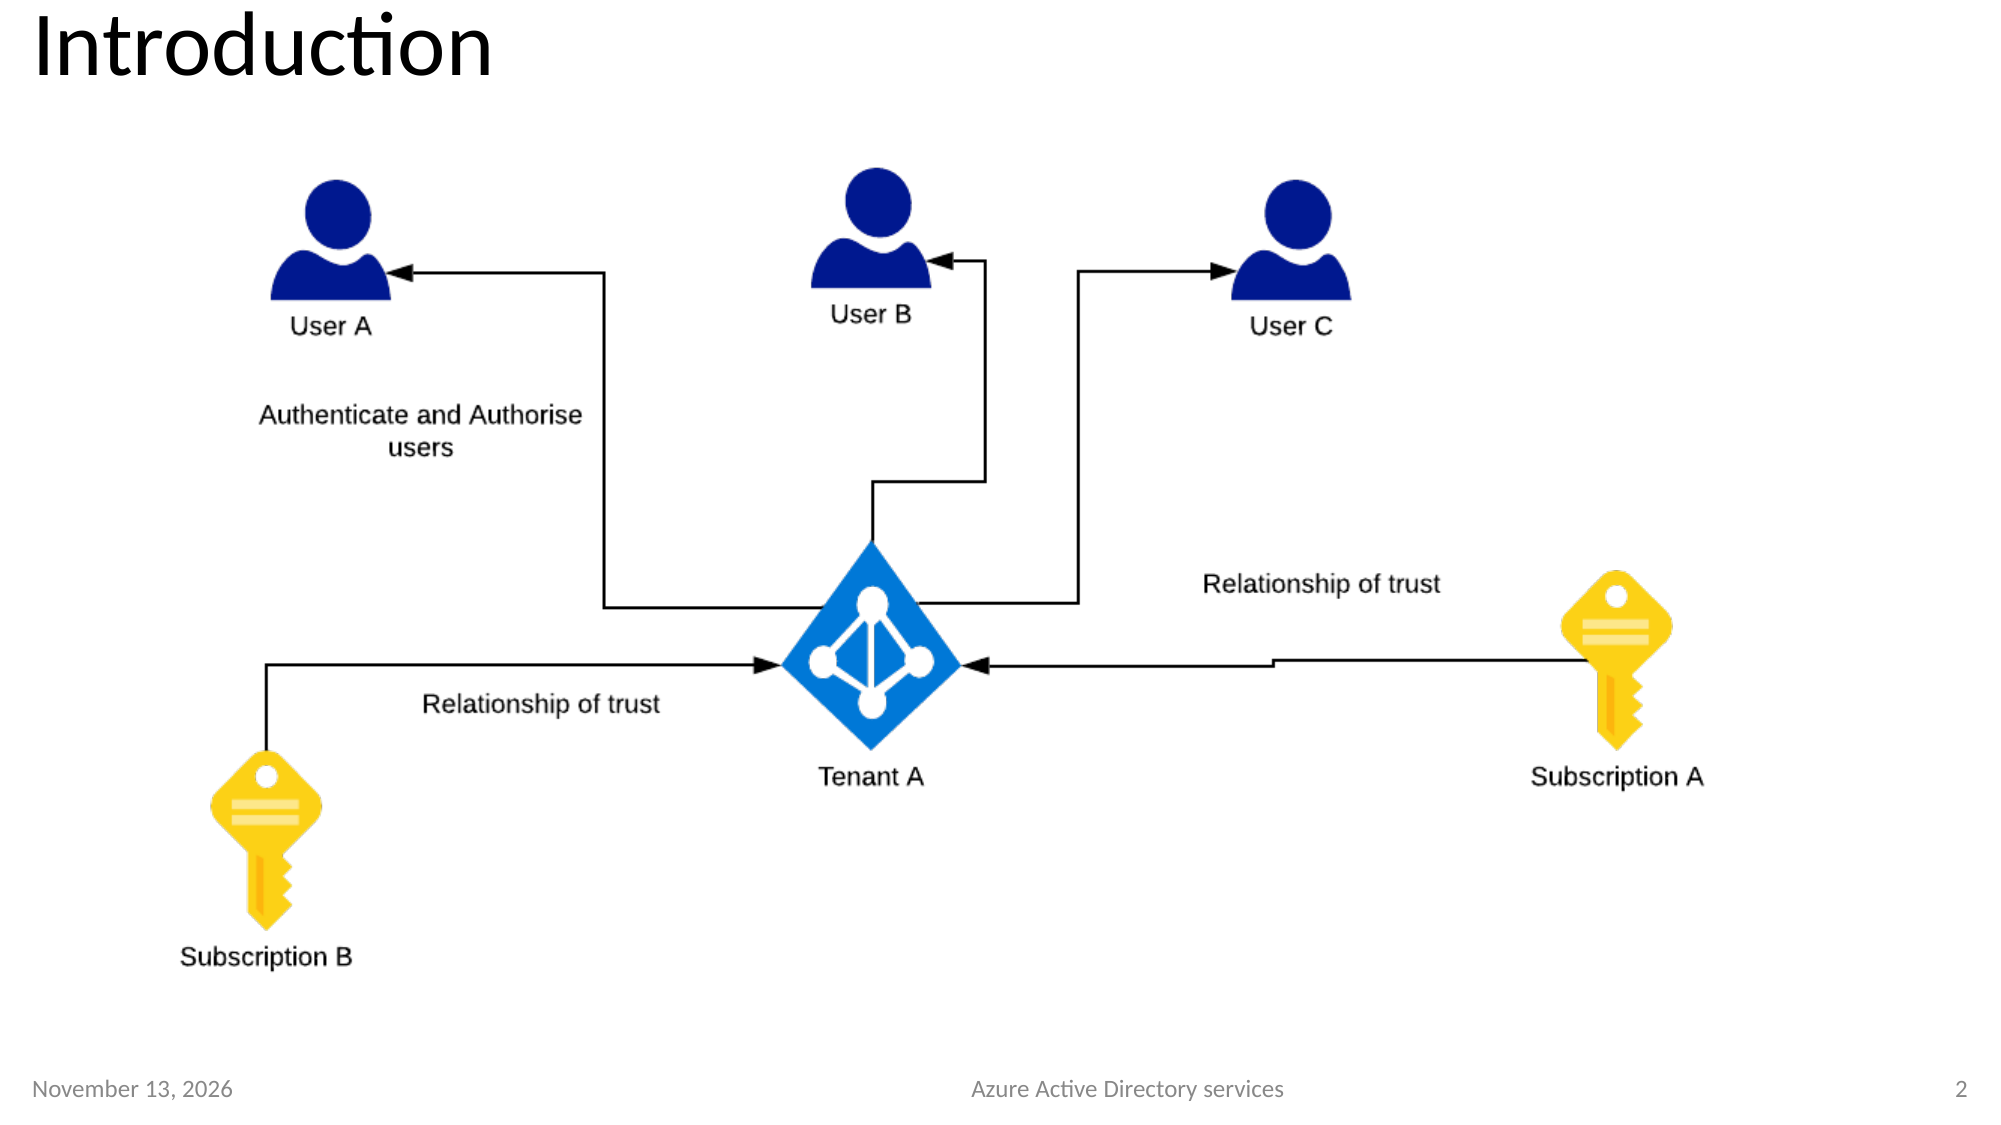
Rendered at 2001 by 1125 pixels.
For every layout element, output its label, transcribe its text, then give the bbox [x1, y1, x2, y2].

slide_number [17, 1057, 426, 1117]
footer Azure Active Directory services [454, 1057, 1803, 1117]
picture [105, 104, 1778, 1036]
slide_number 2 [1877, 1057, 1983, 1117]
title Introduction [17, 4, 1983, 87]
